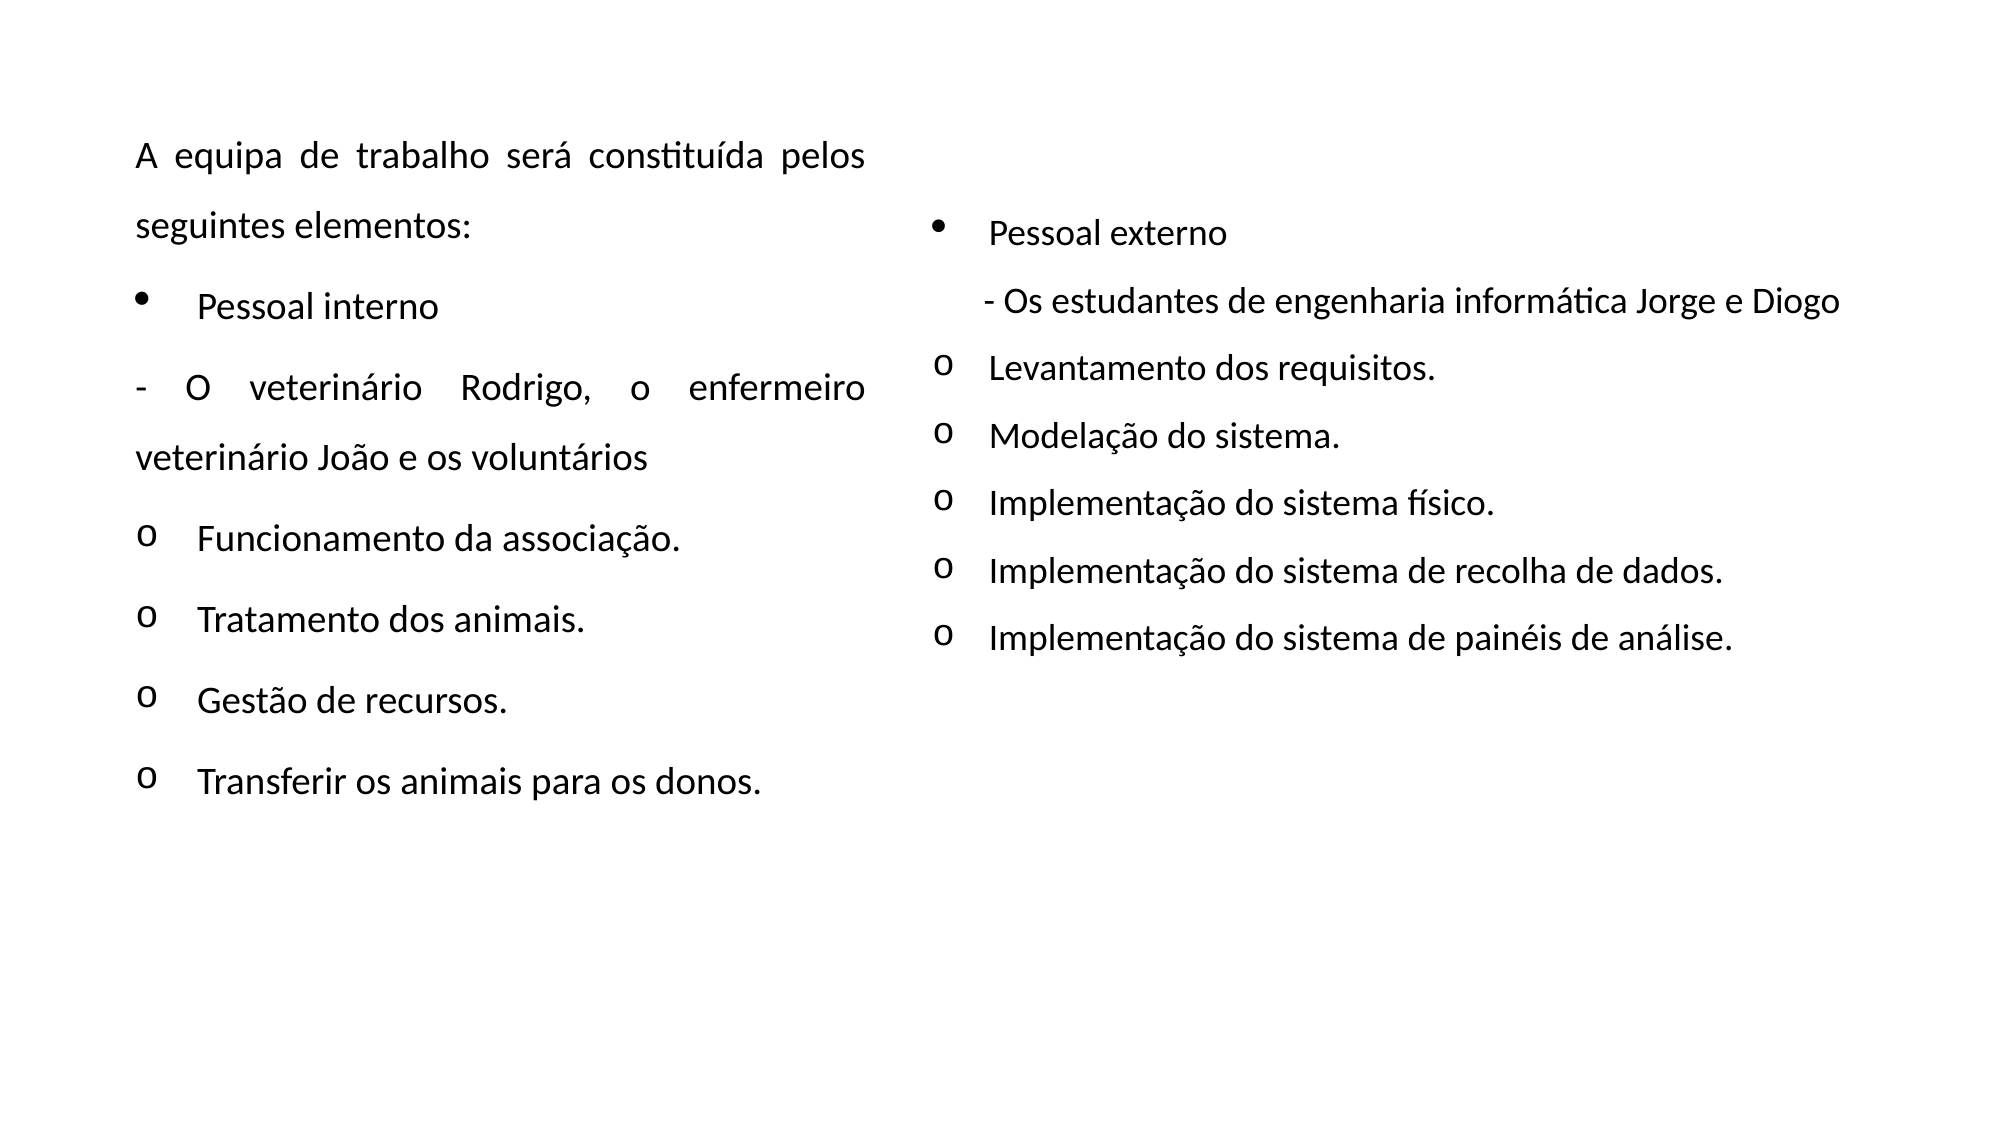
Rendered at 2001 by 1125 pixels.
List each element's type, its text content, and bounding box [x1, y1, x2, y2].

list A equipa de trabalho será constituída pelos seguintes elementos: Pessoal interno - O veterinário Rodrigo, o enfermeiro veterinário João e os voluntários Funcionamento da associação. Tratamento dos animais. Gestão de recursos. Transferir os animais para os donos. [120, 98, 881, 812]
text_box Pessoal externo - Os estudantes de engenharia informática Jorge e Diogo Levantamento dos requisitos. Modelação do sistema. Implementação do sistema físico. Implementação do sistema de recolha de dados. Implementação do sistema de painéis de análise. [917, 178, 1934, 711]
